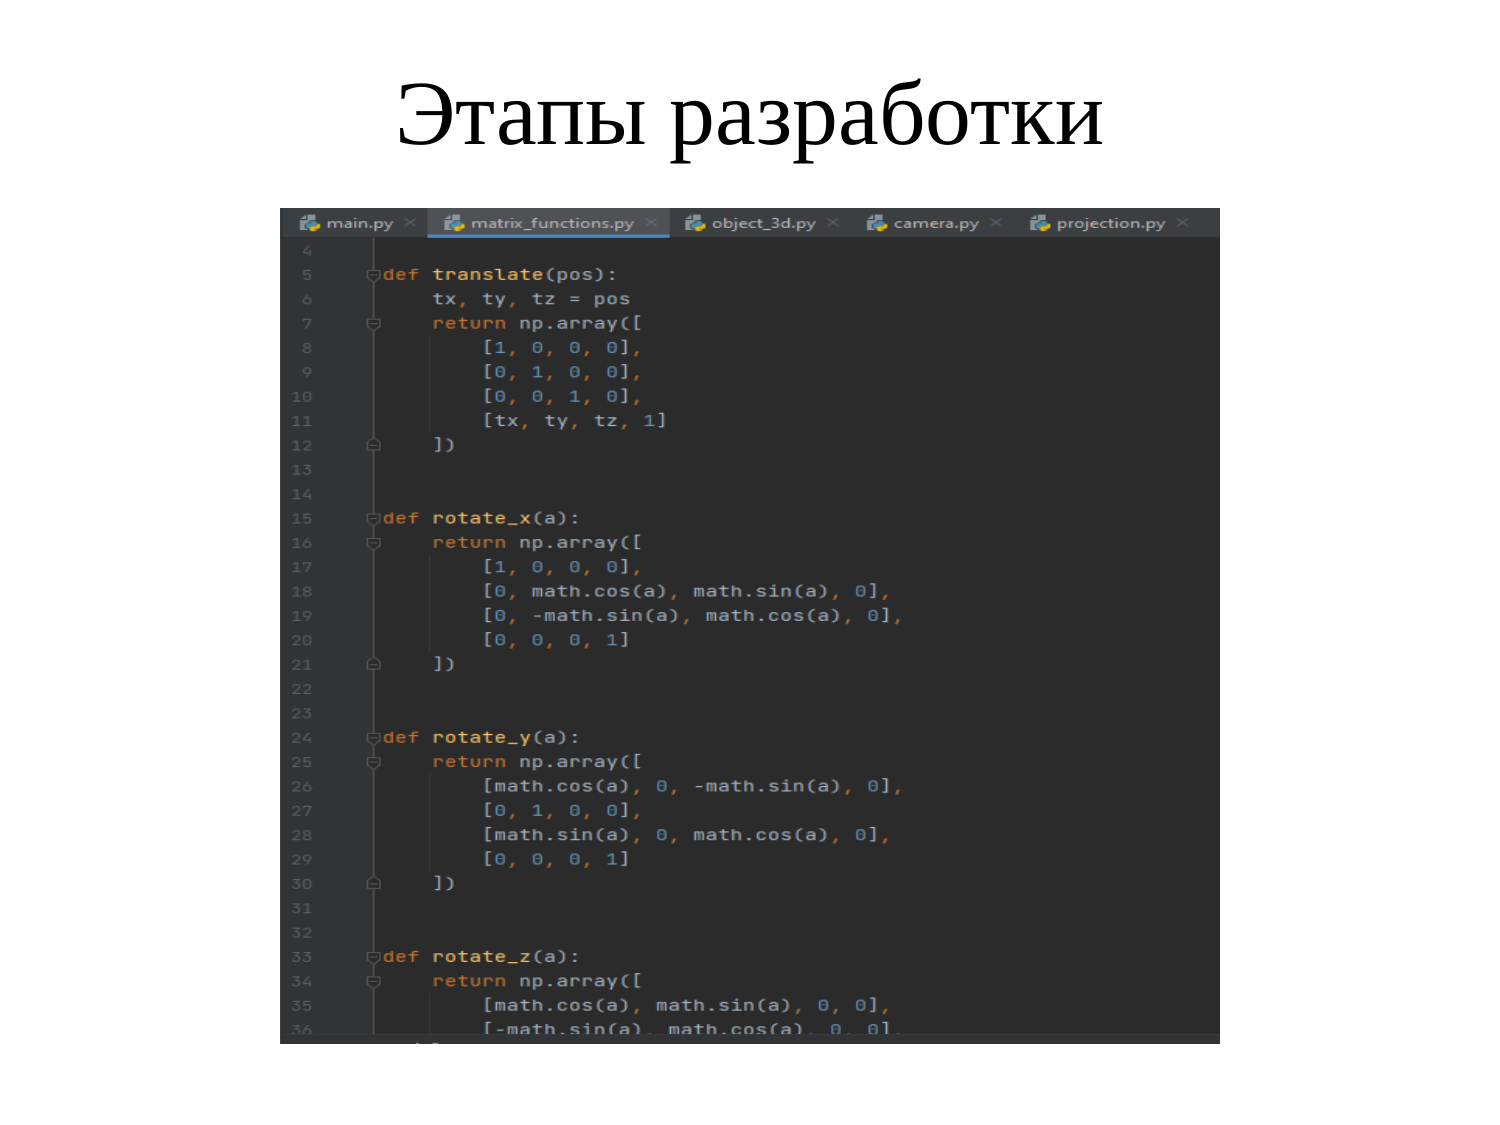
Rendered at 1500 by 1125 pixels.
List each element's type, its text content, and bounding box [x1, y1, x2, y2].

picture [279, 207, 1220, 1044]
title Этапы разработки [75, 30, 1425, 186]
